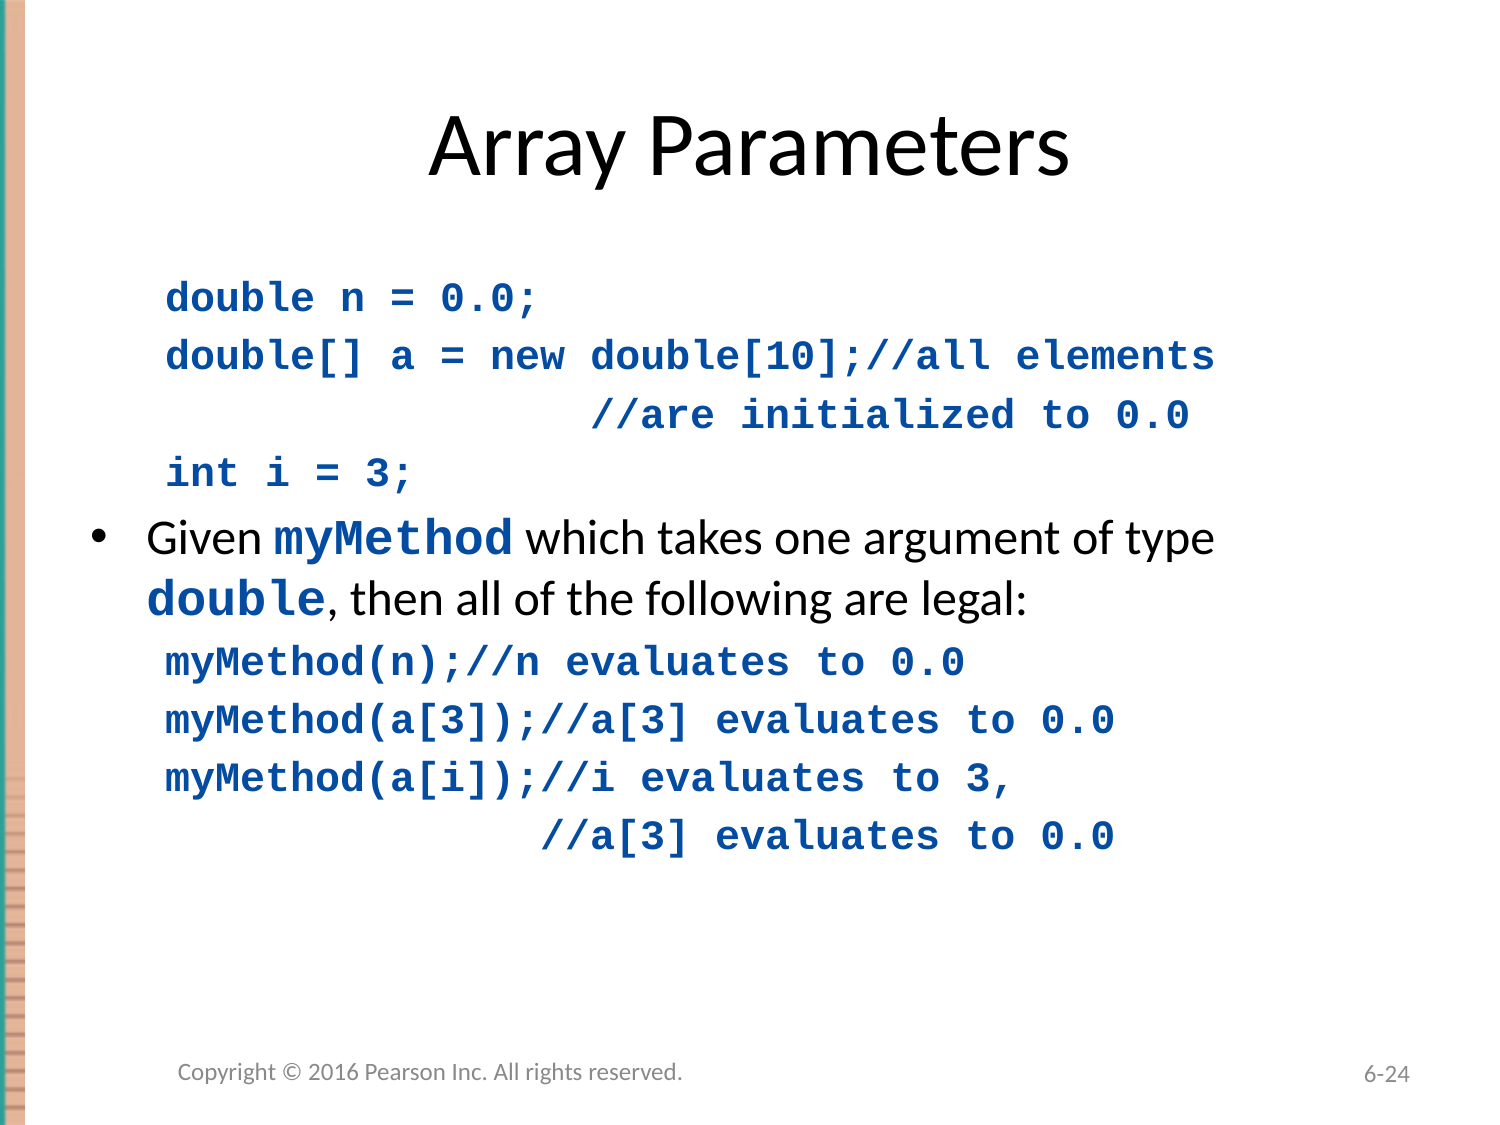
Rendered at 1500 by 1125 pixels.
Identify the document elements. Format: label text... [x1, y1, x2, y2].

title Array Parameters [75, 45, 1425, 233]
list double n = 0.0; double[] a = new double[10];//all elements //are initialized to 0.0 int i = 3; Given myMethod which takes one argument of type double, then all of the following are legal: myMethod(n);//n evaluates to 0.0 myMethod(a[3]);//a[3] evaluates to 0.0 myMethod(a[i]);//i evaluates to 3, //a[3] evaluates to 0.0 [75, 262, 1425, 1005]
footer Copyright © 2016 Pearson Inc. All rights reserved. [75, 1040, 788, 1100]
picture [0, 0, 25, 1125]
slide_number 6-24 [1074, 1042, 1425, 1103]
